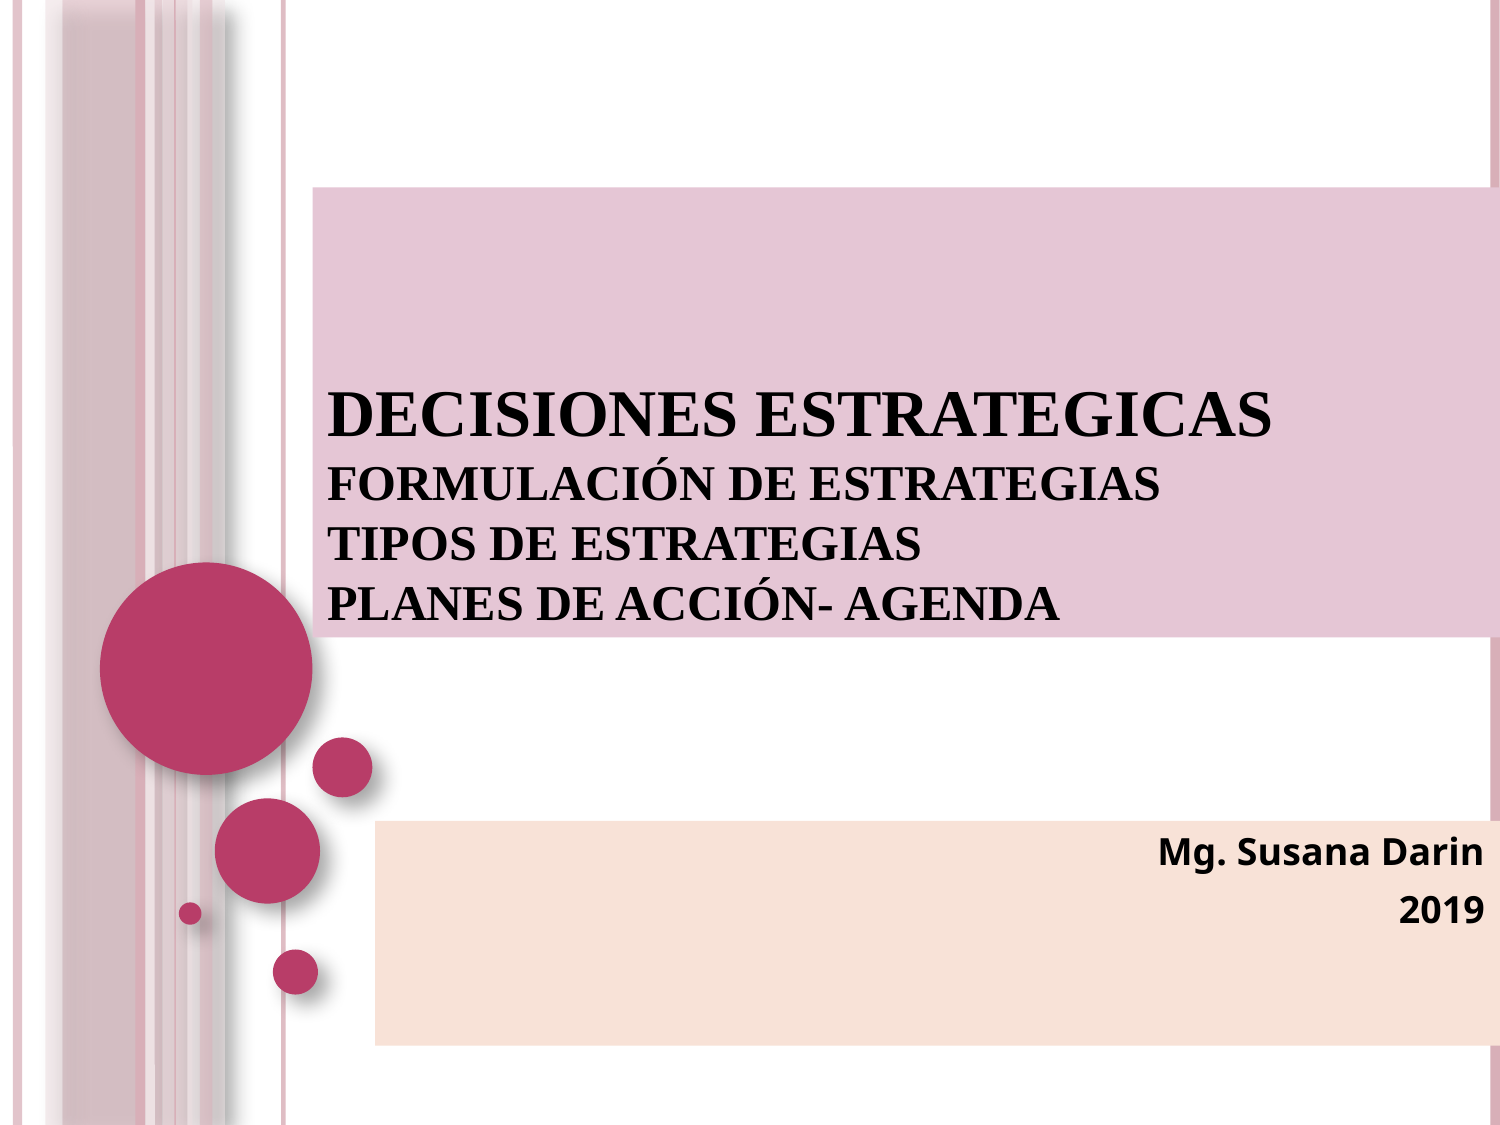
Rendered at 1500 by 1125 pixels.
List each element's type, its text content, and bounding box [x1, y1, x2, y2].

subtitle Mg. Susana Darin 2019 [374, 820, 1500, 1047]
title DECISIONES ESTRATEGICAS Formulación de estrategias tipos de estrategias planes de acción- agenda [312, 187, 1500, 638]
